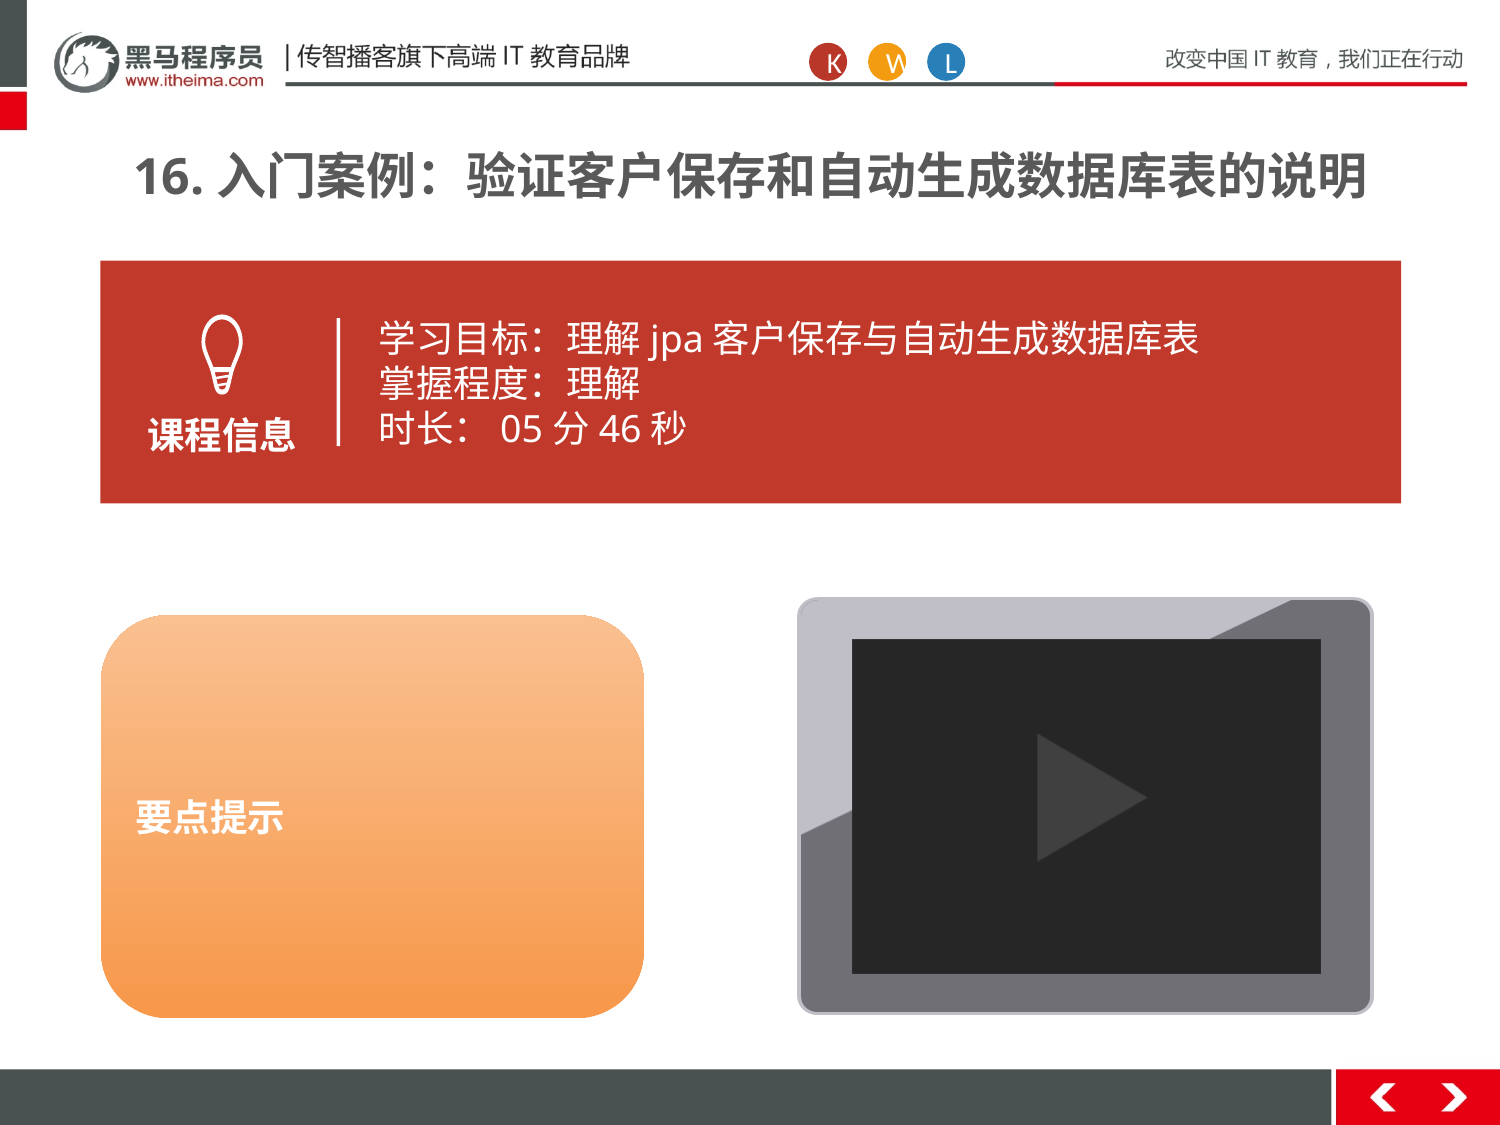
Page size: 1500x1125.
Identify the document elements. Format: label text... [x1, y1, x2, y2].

text_box 学习目标：理解jpa客户保存与自动生成数据库表 掌握程度：理解 时长：05分46秒 [364, 307, 1374, 458]
text_box W [866, 40, 909, 83]
text_box 16.入门案例：验证客户保存和自动生成数据库表的说明 [0, 137, 1500, 209]
picture [0, 0, 1500, 137]
text_box K [806, 40, 850, 83]
text_box [98, 258, 1403, 505]
text_box L [925, 40, 968, 83]
text_box [335, 316, 342, 448]
picture [0, 209, 1500, 1125]
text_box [130, 314, 314, 466]
text_box 要点提示 [100, 615, 644, 1019]
